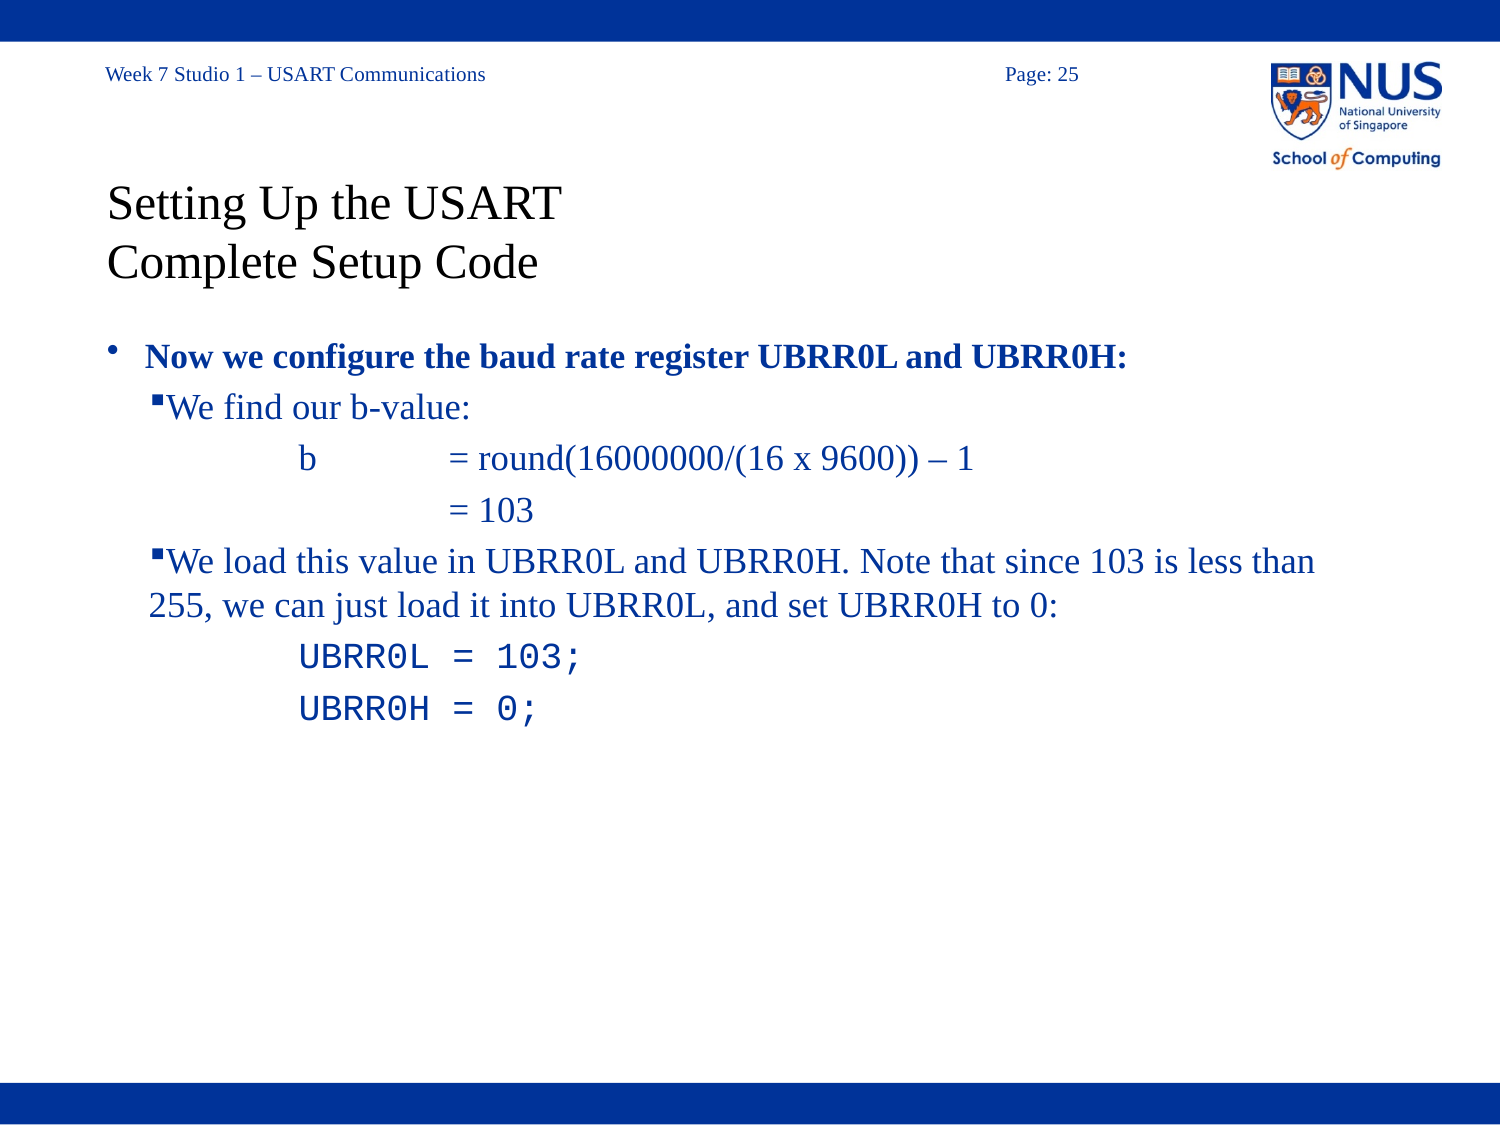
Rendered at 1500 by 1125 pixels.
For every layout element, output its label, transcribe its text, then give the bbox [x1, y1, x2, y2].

title Setting Up the USART Complete Setup Code [90, 135, 1160, 323]
picture [1271, 61, 1442, 171]
list Now we configure the baud rate register UBRR0L and UBRR0H: We find our b-value: b = round(16000000/(16 x 9600)) – 1 = 103 We load this value in UBRR0L and UBRR0H. Note that since 103 is less than 255, we can just load it into UBRR0L, and set UBRR0H to 0: UBRR0L = 103; UBRR0H = 0; [90, 324, 1366, 1022]
